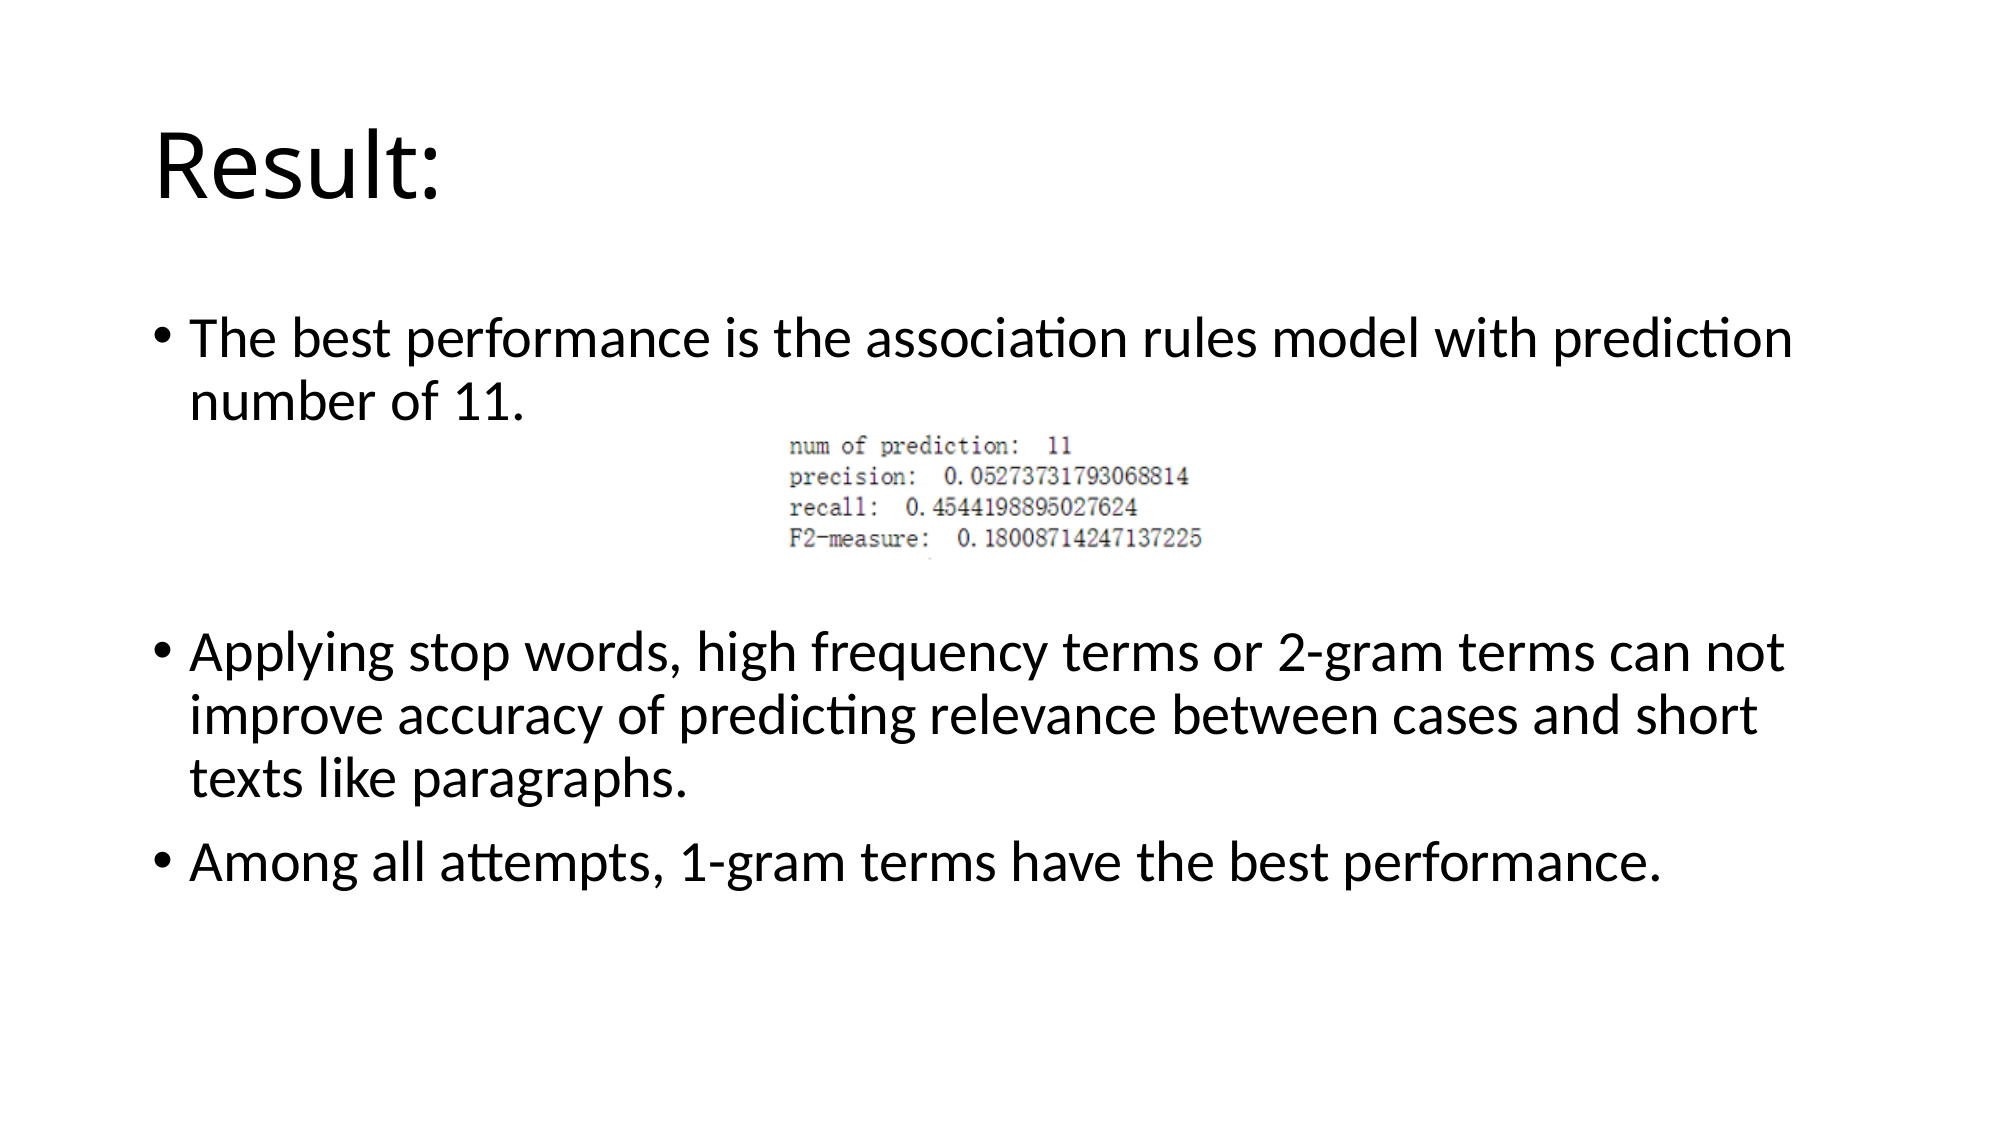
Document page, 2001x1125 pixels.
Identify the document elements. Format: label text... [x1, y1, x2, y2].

list The best performance is the association rules model with prediction number of 11. Applying stop words, high frequency terms or 2-gram terms can not improve accuracy of predicting relevance between cases and short texts like paragraphs. Among all attempts, 1-gram terms have the best performance. [137, 299, 1863, 1014]
picture [783, 431, 1217, 563]
title Result: [137, 59, 1863, 278]
